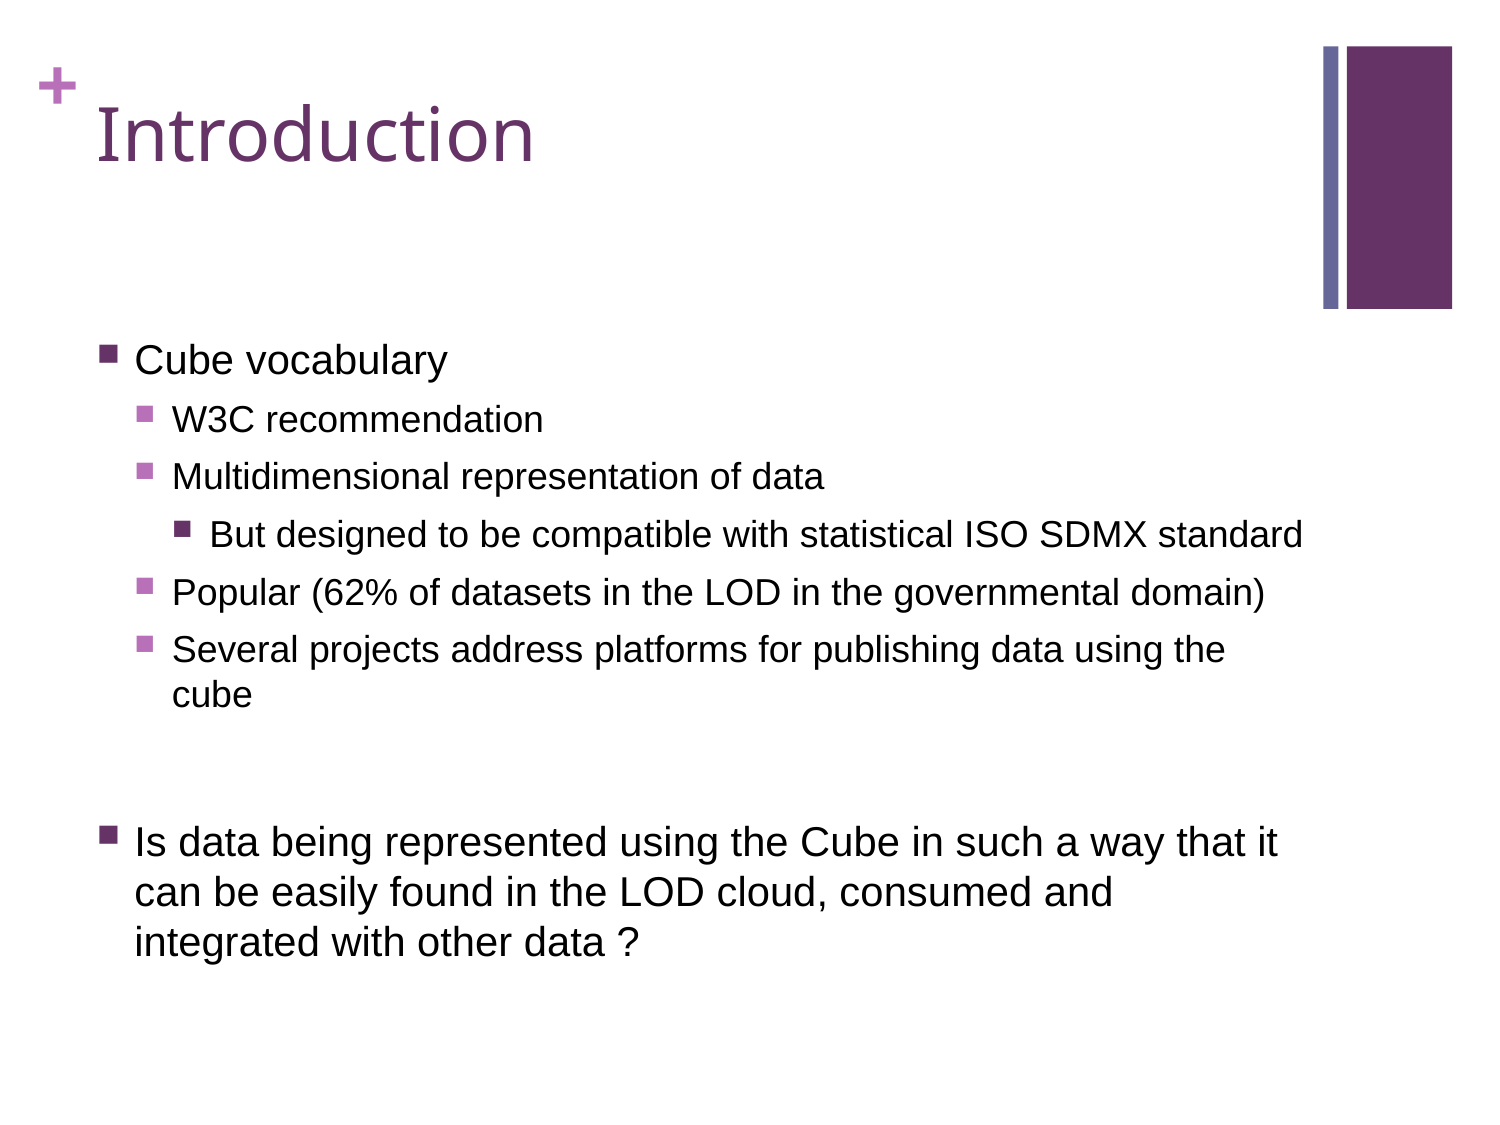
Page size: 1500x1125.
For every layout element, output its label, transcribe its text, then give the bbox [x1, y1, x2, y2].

title Introduction [81, 79, 1322, 263]
list Cube vocabulary W3C recommendation Multidimensional representation of data But designed to be compatible with statistical ISO SDMX standard Popular (62% of datasets in the LOD in the governmental domain) Several projects address platforms for publishing data using the cube Is data being represented using the Cube in such a way that it can be easily found in the LOD cloud, consumed and integrated with other data ? [81, 324, 1322, 1005]
